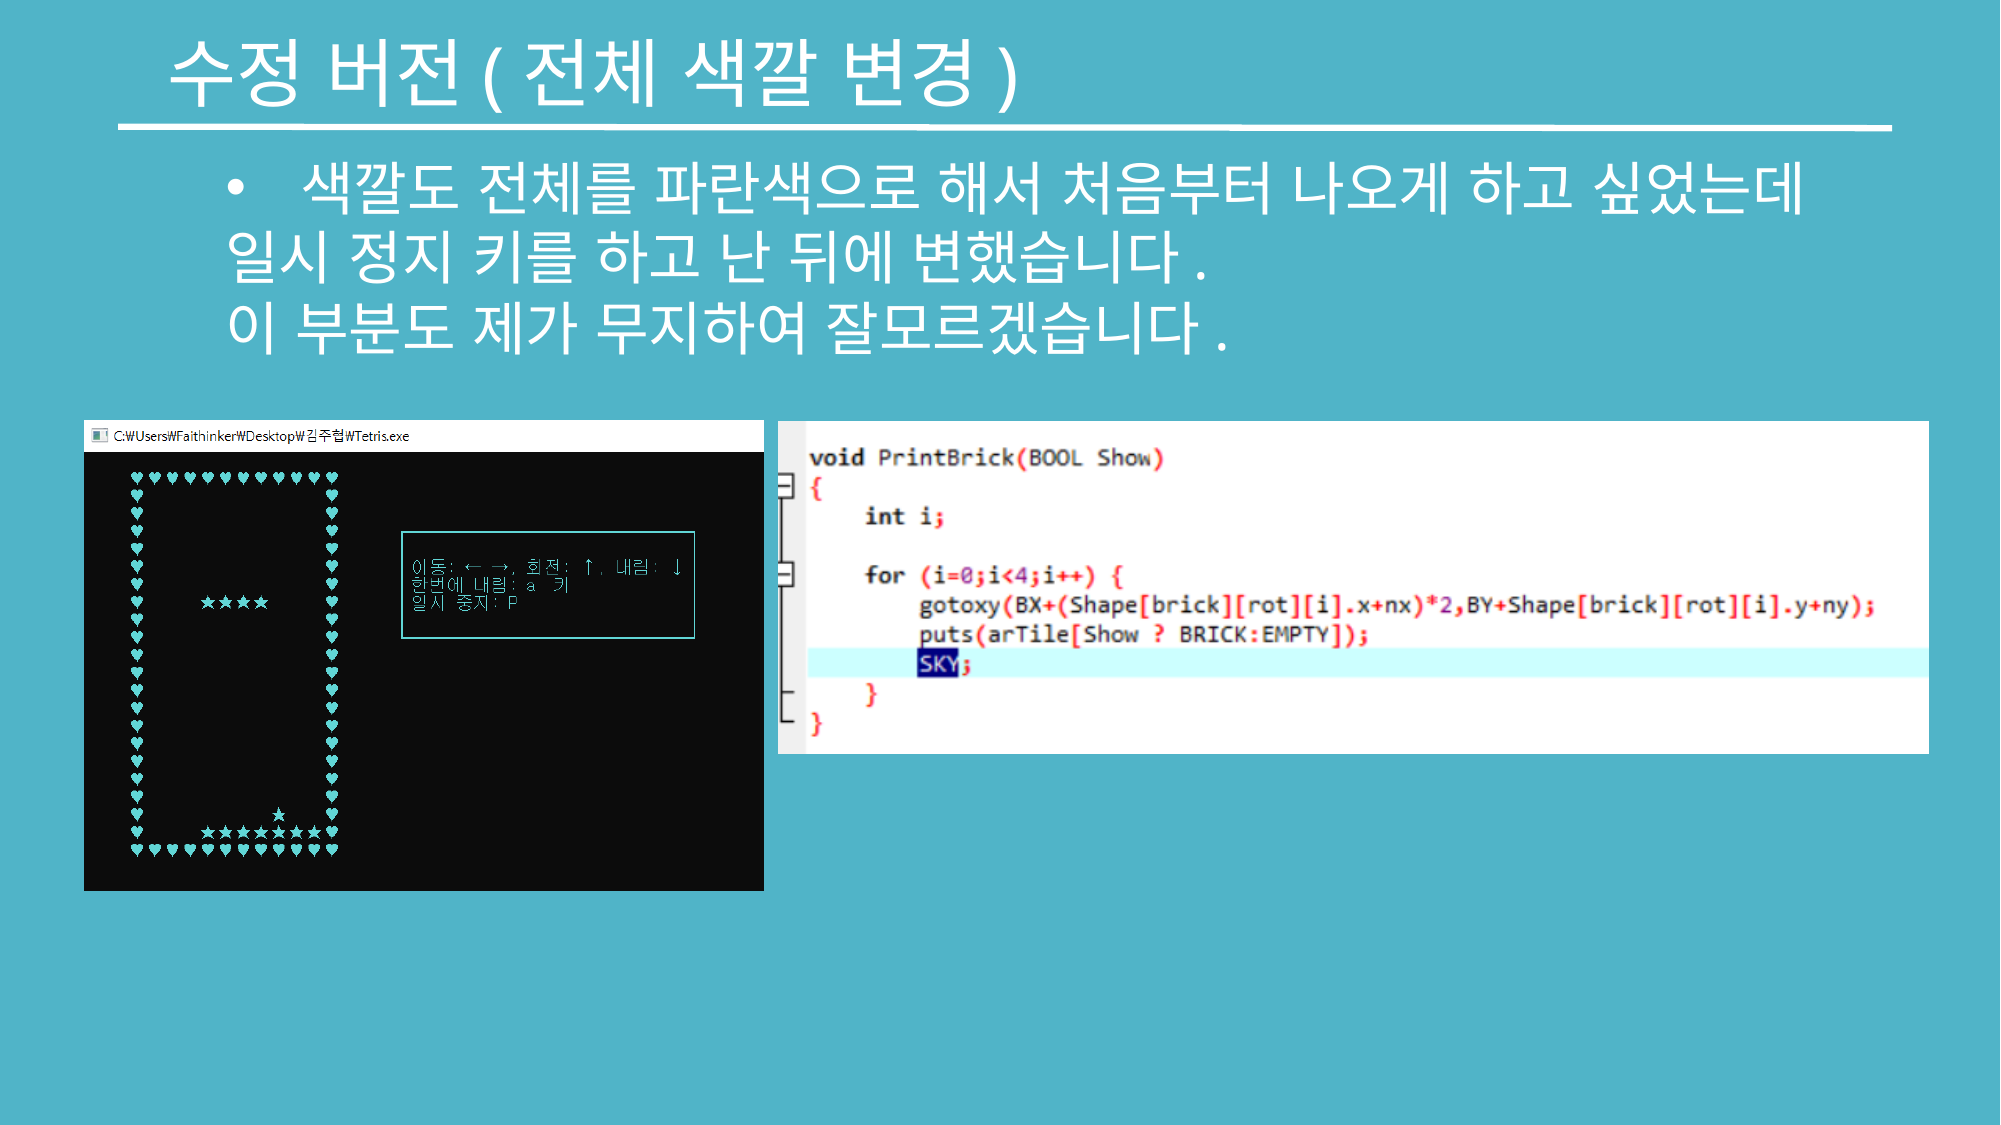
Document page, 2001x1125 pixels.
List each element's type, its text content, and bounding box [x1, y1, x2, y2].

picture [778, 421, 1929, 754]
text_box 수정 버전(전체 색깔 변경) [152, 18, 1035, 124]
picture [84, 420, 765, 892]
text_box 색깔도 전체를 파란색으로 해서 처음부터 나오게 하고 싶었는데 일시 정지 키를 하고 난 뒤에 변했습니다. 이 부분도 제가 무지하여 잘모르겠습니다. [210, 144, 1837, 369]
